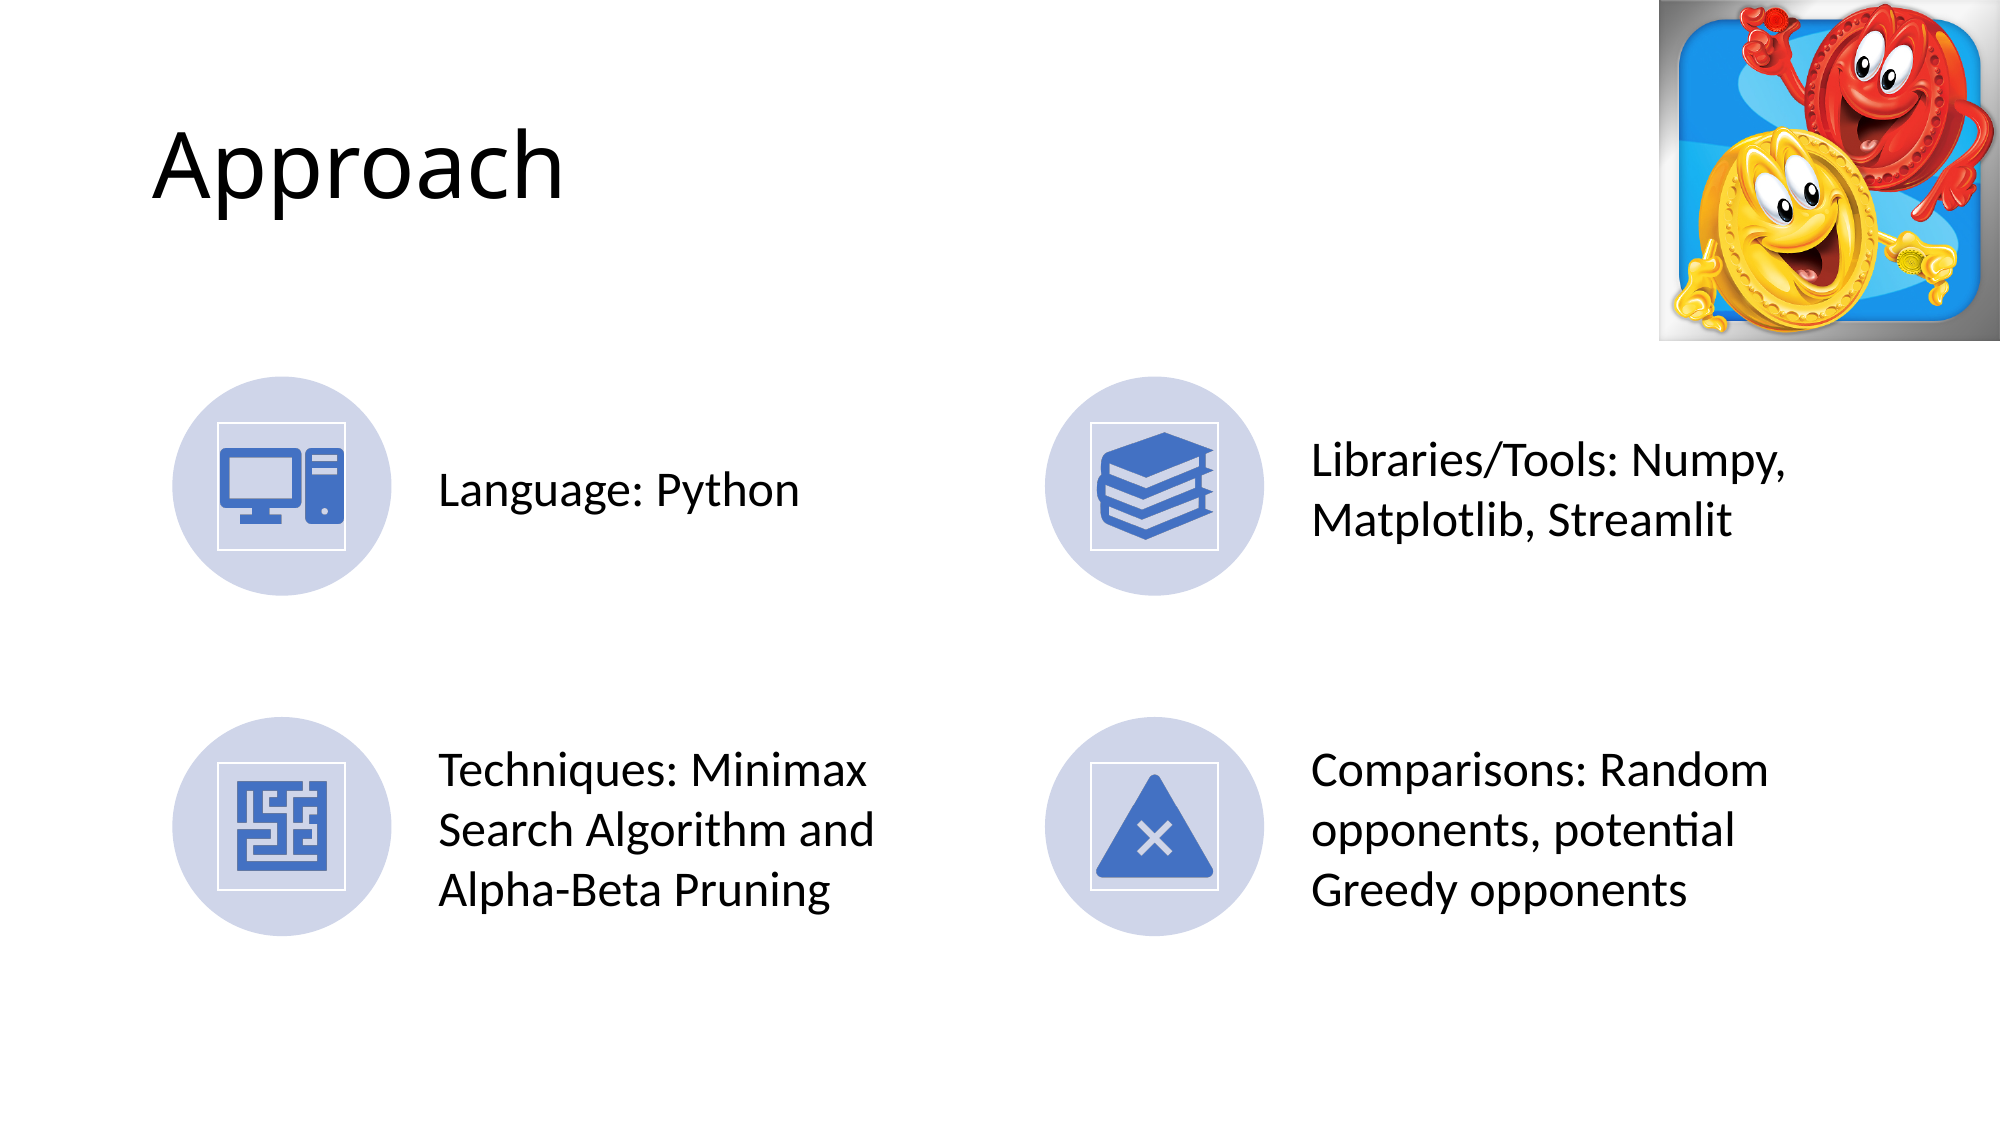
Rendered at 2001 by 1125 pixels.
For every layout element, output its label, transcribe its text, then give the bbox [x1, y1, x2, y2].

picture [1659, 0, 2000, 341]
title Approach [137, 59, 1659, 278]
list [137, 299, 1863, 1014]
